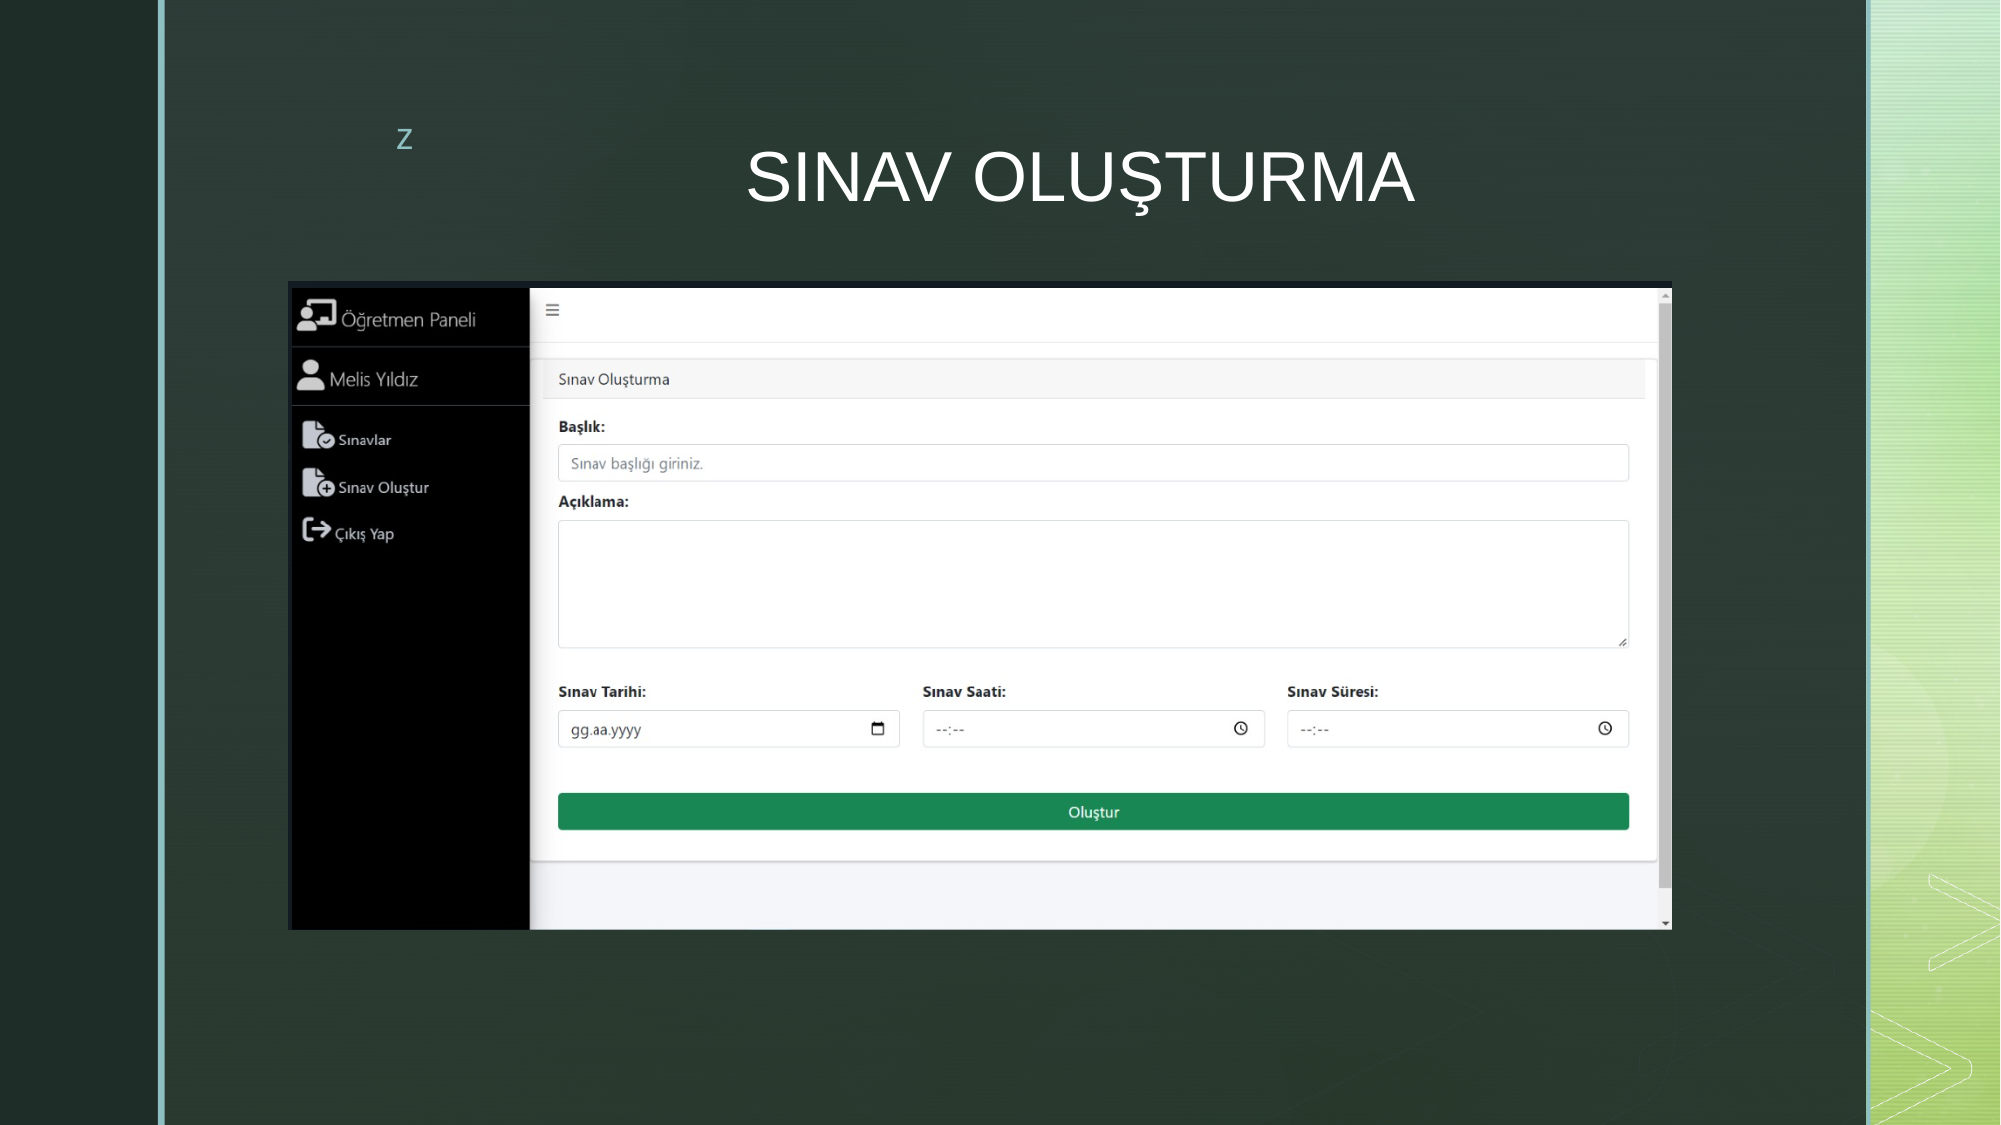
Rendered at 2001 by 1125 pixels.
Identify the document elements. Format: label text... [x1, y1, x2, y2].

title SINAV OLUŞTURMA [428, 132, 1734, 310]
picture [288, 280, 1672, 930]
picture [1871, 0, 2001, 1125]
